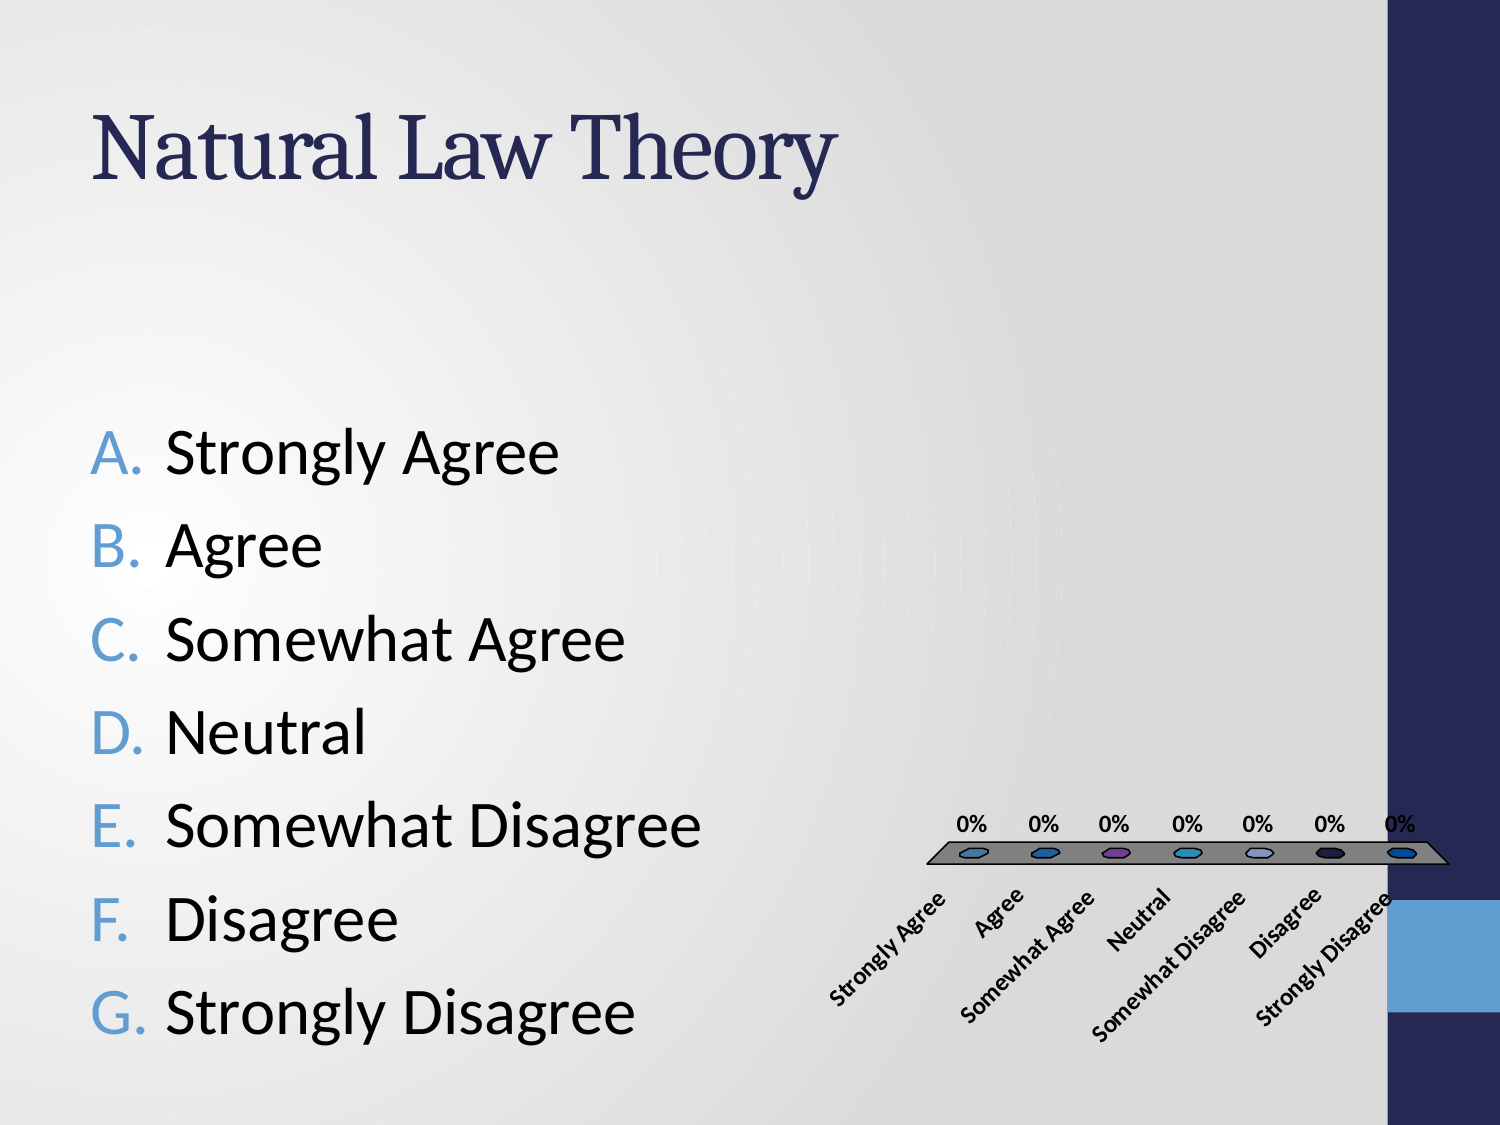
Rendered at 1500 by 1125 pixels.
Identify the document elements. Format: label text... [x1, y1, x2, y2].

list Strongly Agree Agree Somewhat Agree Neutral Somewhat Disagree Disagree Strongly Disagree [75, 399, 736, 1063]
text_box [739, 261, 1491, 1107]
title Natural Law Theory [75, 75, 1425, 208]
